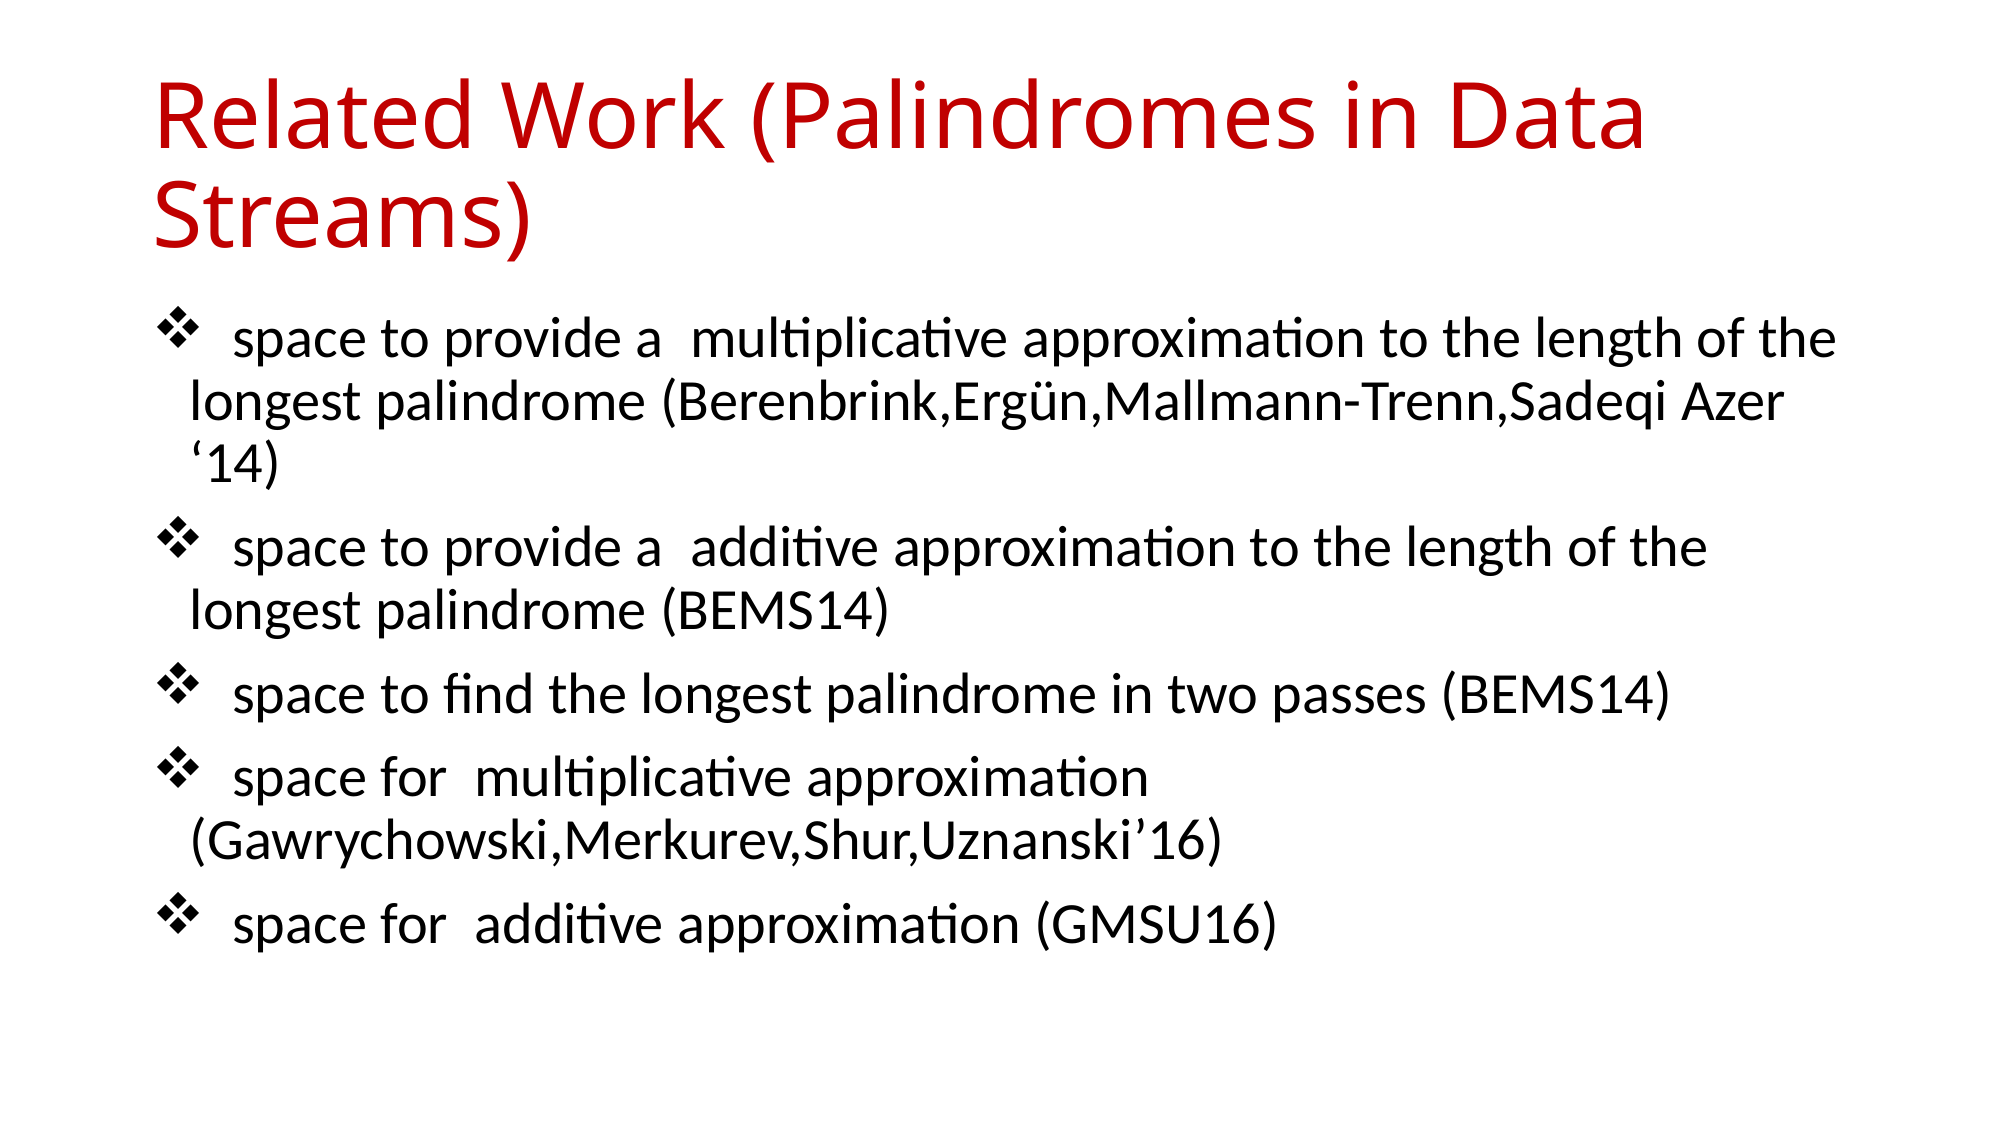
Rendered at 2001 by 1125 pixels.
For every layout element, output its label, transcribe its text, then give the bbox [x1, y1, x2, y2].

title Related Work (Palindromes in Data Streams) [137, 59, 1863, 278]
